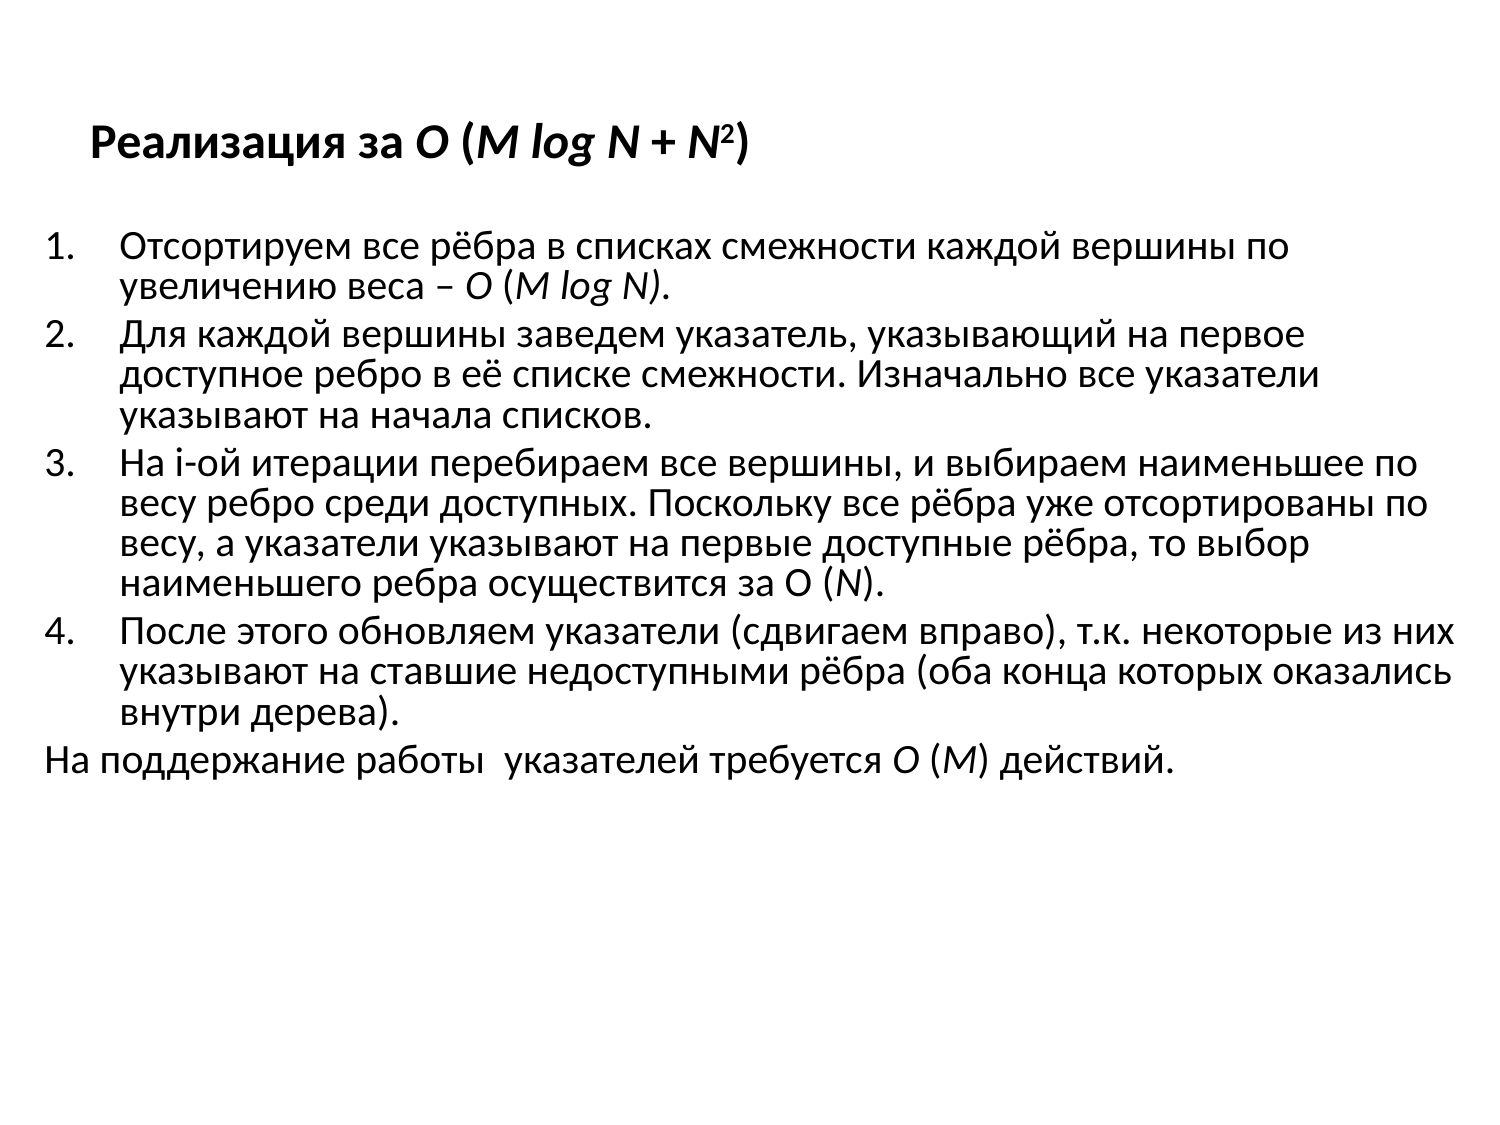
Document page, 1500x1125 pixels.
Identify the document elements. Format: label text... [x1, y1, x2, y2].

title Реализация за O (M log N + N2) [75, 45, 1425, 220]
list Отсортируем все рёбра в списках смежности каждой вершины по увеличению веса – O (M log N). Для каждой вершины заведем указатель, указывающий на первое доступное ребро в её списке смежности. Изначально все указатели указывают на начала списков. На i-ой итерации перебираем все вершины, и выбираем наименьшее по весу ребро среди доступных. Поскольку все рёбра уже отсортированы по весу, а указатели указывают на первые доступные рёбра, то выбор наименьшего ребра осуществится за O (N). После этого обновляем указатели (сдвигаем вправо), т.к. некоторые из них указывают на ставшие недоступными рёбра (оба конца которых оказались внутри дерева). На поддержание работы указателей требуется O (M) действий. [29, 220, 1471, 963]
